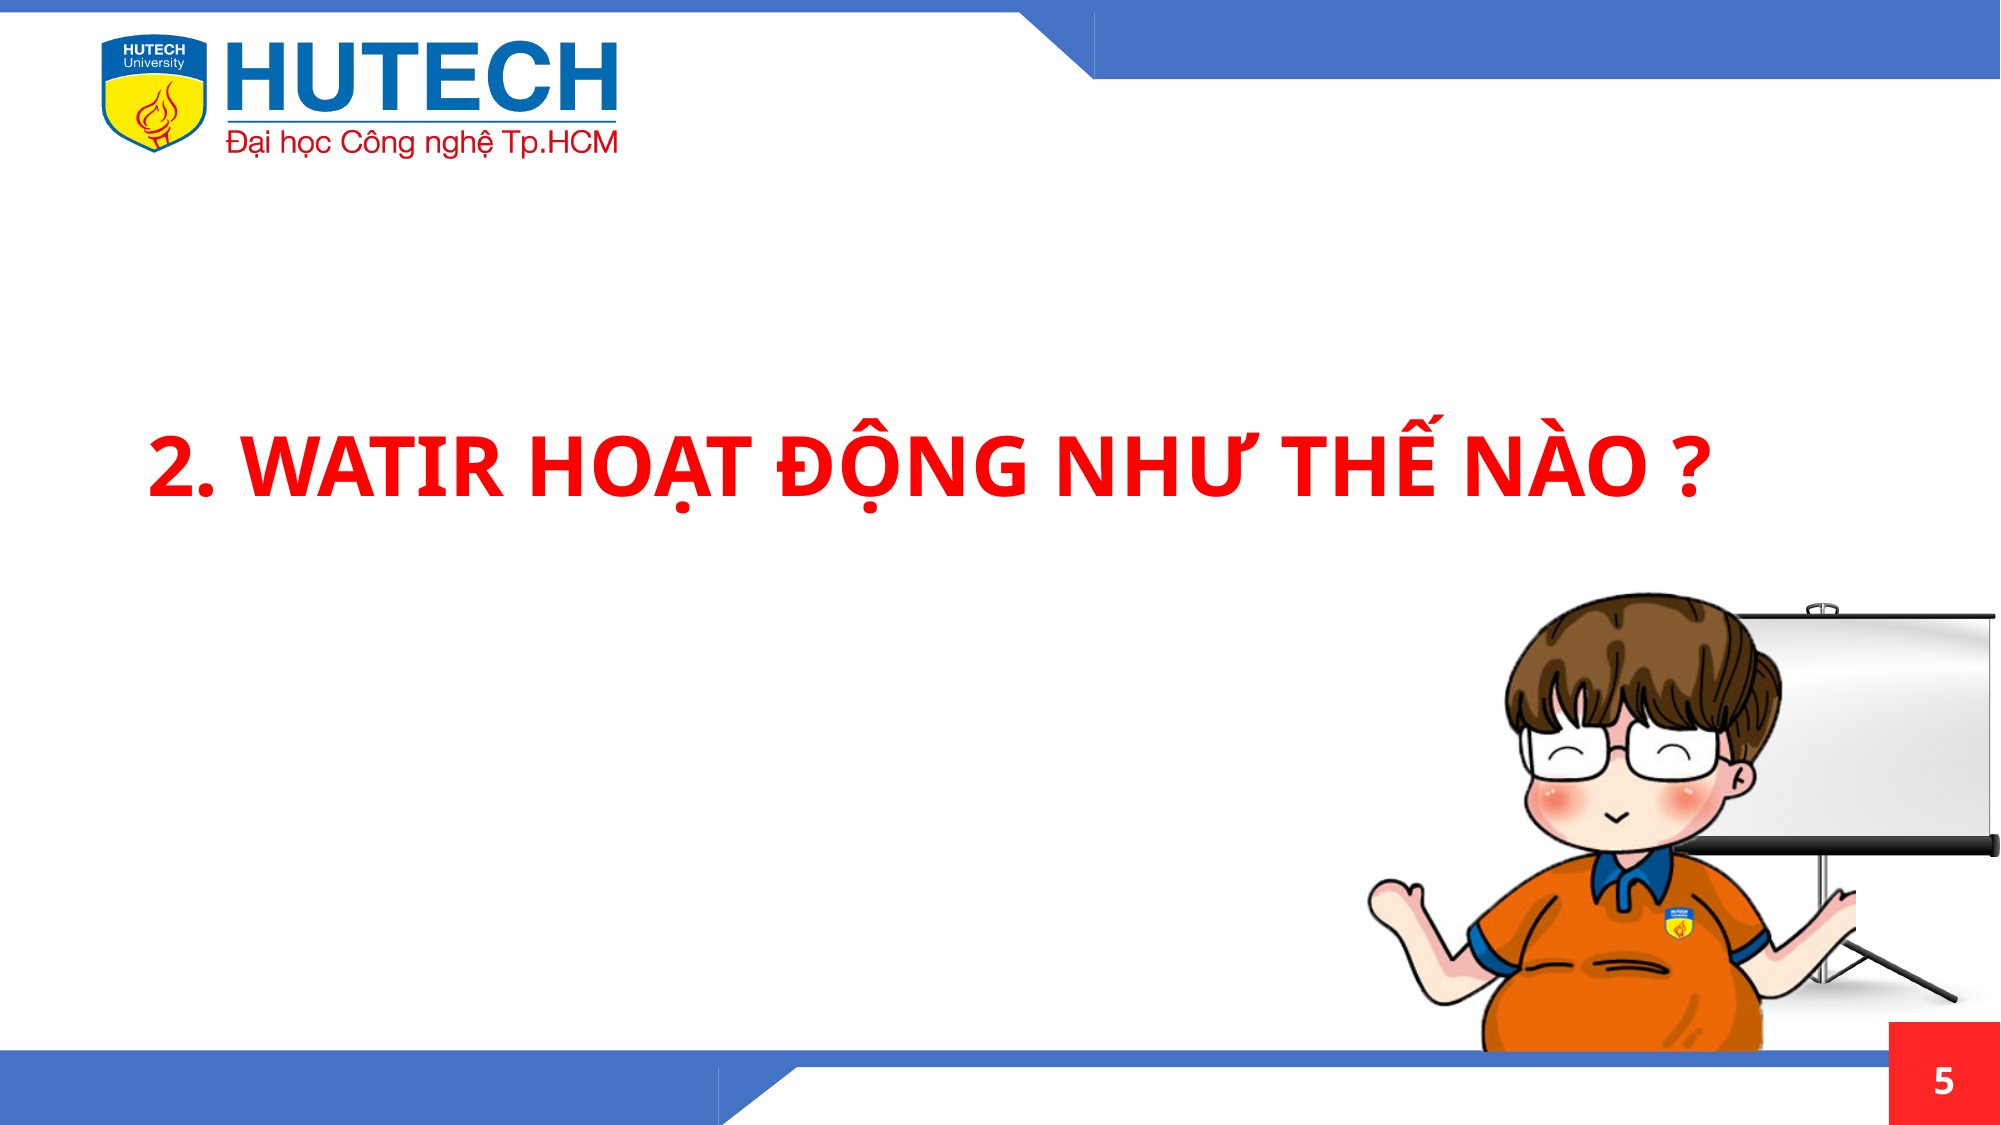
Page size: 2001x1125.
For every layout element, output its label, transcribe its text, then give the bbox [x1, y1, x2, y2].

text_box 2. WATIR HOẠT ĐỘNG NHƯ THẾ NÀO ? [47, 405, 1812, 520]
picture [65, 5, 653, 188]
picture [1366, 589, 2000, 1052]
